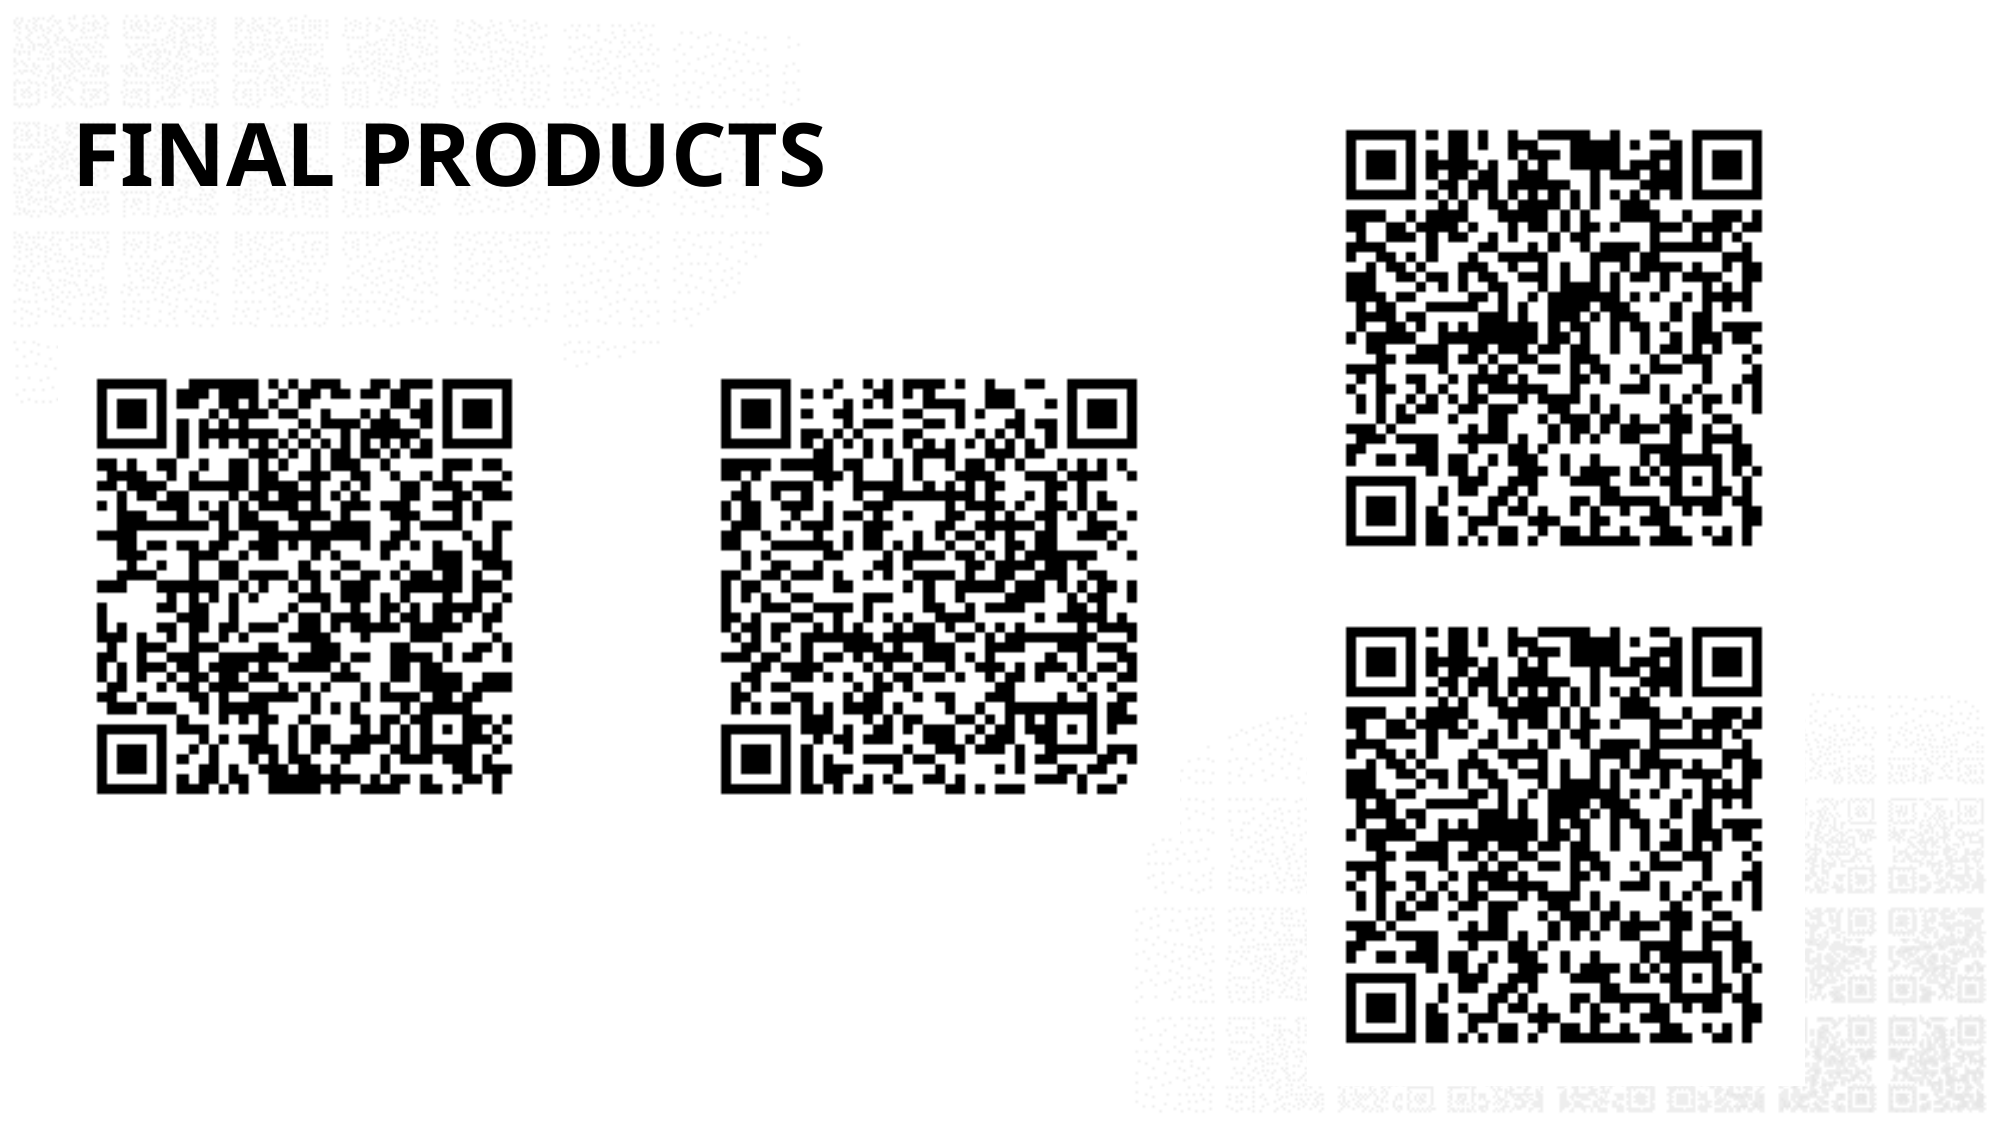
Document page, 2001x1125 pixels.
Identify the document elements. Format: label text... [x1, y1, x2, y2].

picture [0, 0, 2001, 1125]
text_box FINAL PRODUCTS [58, 91, 952, 212]
